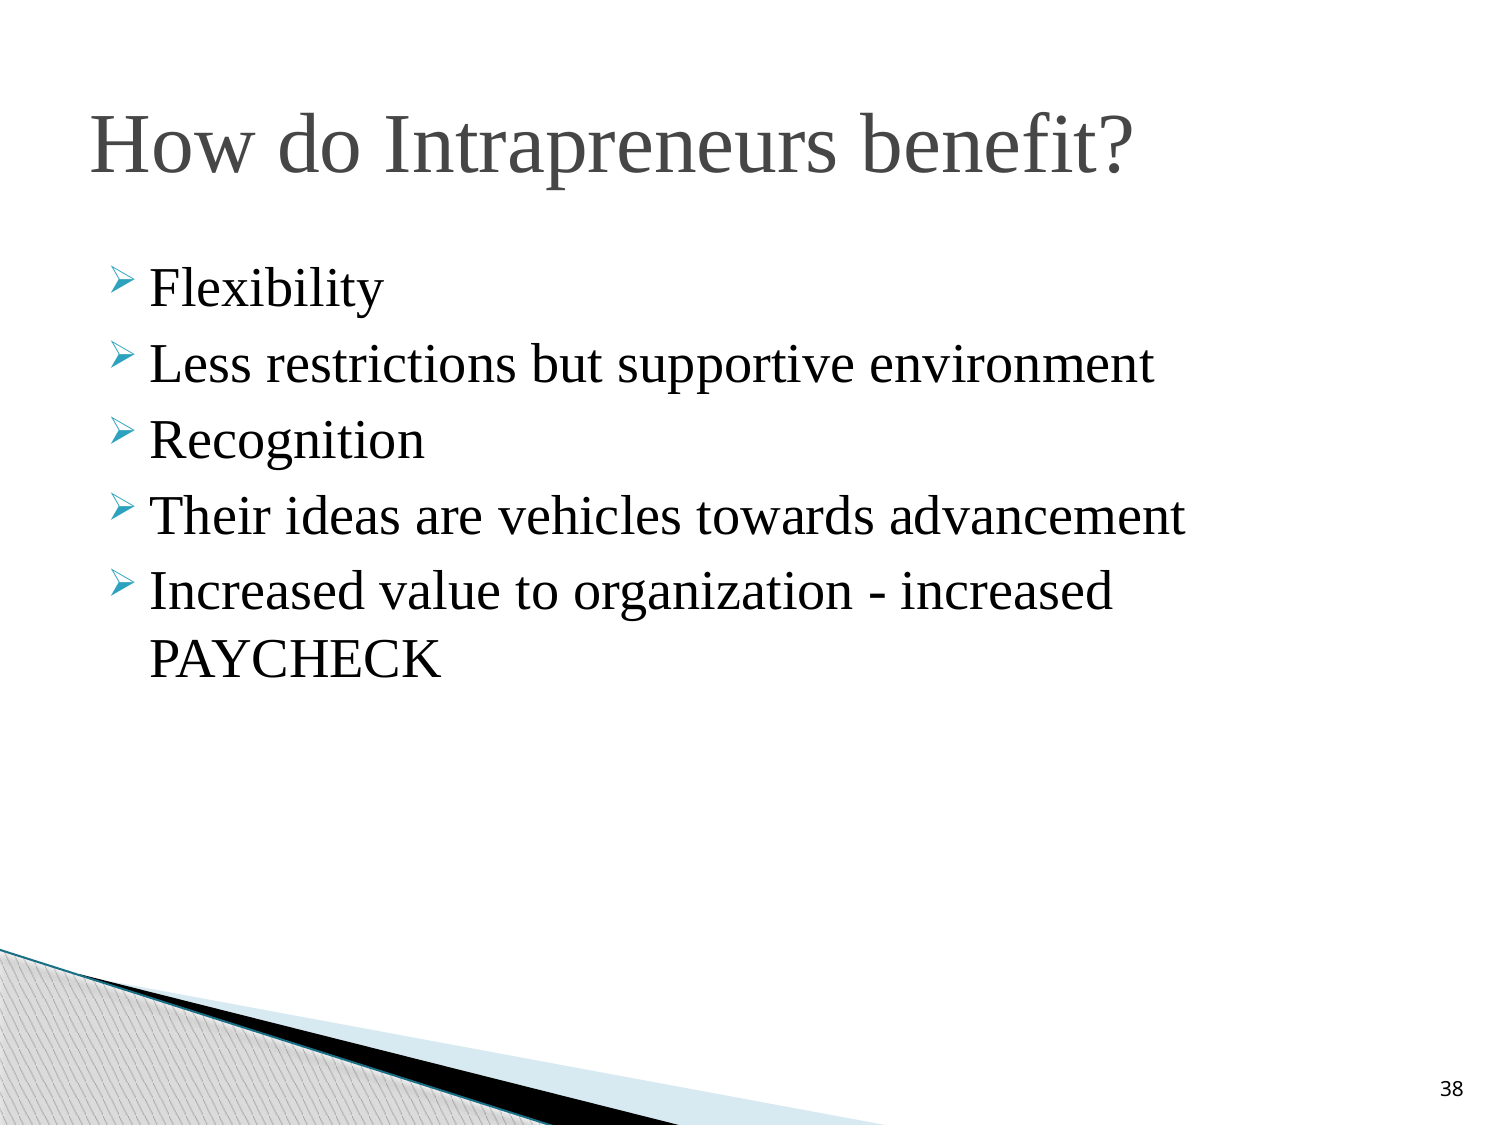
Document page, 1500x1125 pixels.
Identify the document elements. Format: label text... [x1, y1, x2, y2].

list Flexibility Less restrictions but supportive environment Recognition Their ideas are vehicles towards advancement Increased value to organization - increased PAYCHECK [75, 243, 1425, 986]
title How do Intrapreneurs benefit? [75, 45, 1425, 233]
slide_number 38 [1418, 1051, 1479, 1112]
